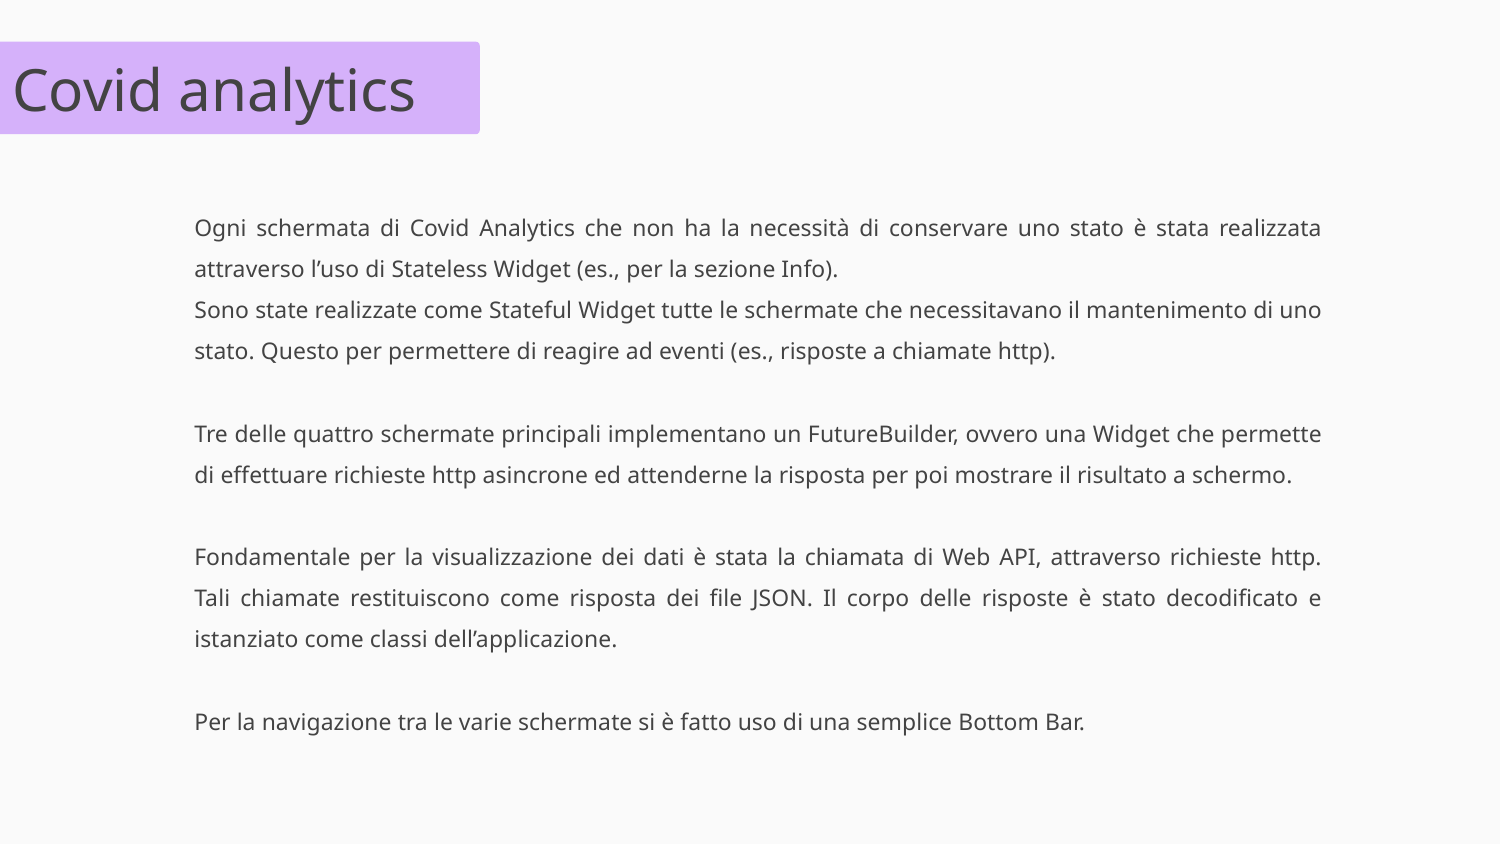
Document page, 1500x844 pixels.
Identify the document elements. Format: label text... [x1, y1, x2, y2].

text_box Covid analytics [0, 41, 480, 135]
text_box Ogni schermata di Covid Analytics che non ha la necessità di conservare uno stato è stata realizzata attraverso l’uso di Stateless Widget (es., per la sezione Info). Sono state realizzate come Stateful Widget tutte le schermate che necessitavano il mantenimento di uno stato. Questo per permettere di reagire ad eventi (es., risposte a chiamate http). Tre delle quattro schermate principali implementano un FutureBuilder, ovvero una Widget che permette di effettuare richieste http asincrone ed attenderne la risposta per poi mostrare il risultato a schermo. Fondamentale per la visualizzazione dei dati è stata la chiamata di Web API, attraverso richieste http. Tali chiamate restituiscono come risposta dei file JSON. Il corpo delle risposte è stato decodificato e istanziato come classi dell’applicazione. Per la navigazione tra le varie schermate si è fatto uso di una semplice Bottom Bar. [179, 184, 1339, 758]
